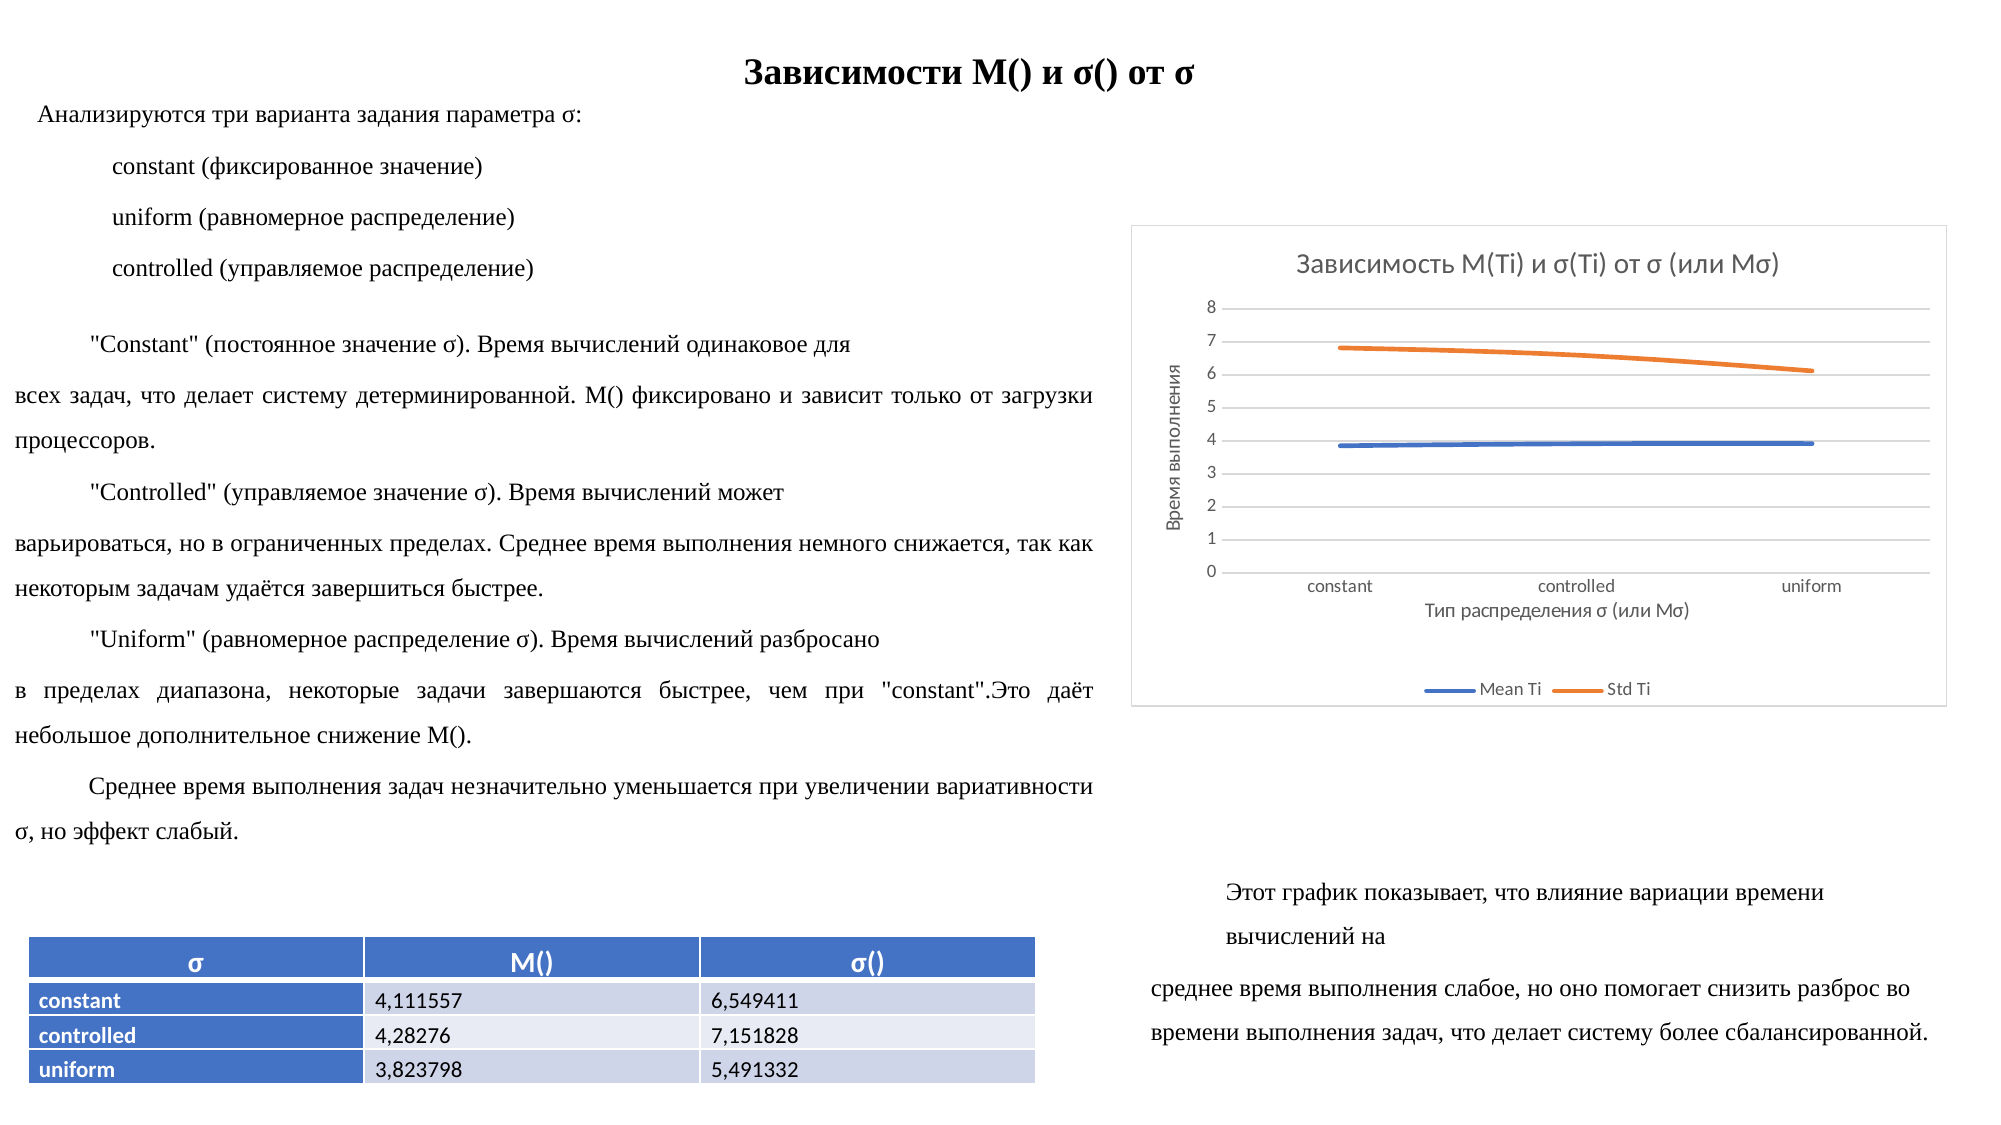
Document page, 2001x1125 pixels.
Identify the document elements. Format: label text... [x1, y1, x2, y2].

chart [1130, 224, 1948, 707]
text_box Анализируются три варианта задания параметра σ: constant (фиксированное значение) uniform (равномерное распределение) controlled (управляемое распределение) [0, 75, 618, 322]
text_box Этот график показывает, что влияние вариации времени вычислений на среднее время выполнения слабое, но оно помогает снизить разброс во времени выполнения задач, что делает систему более сбалансированной. [1136, 852, 1948, 1054]
